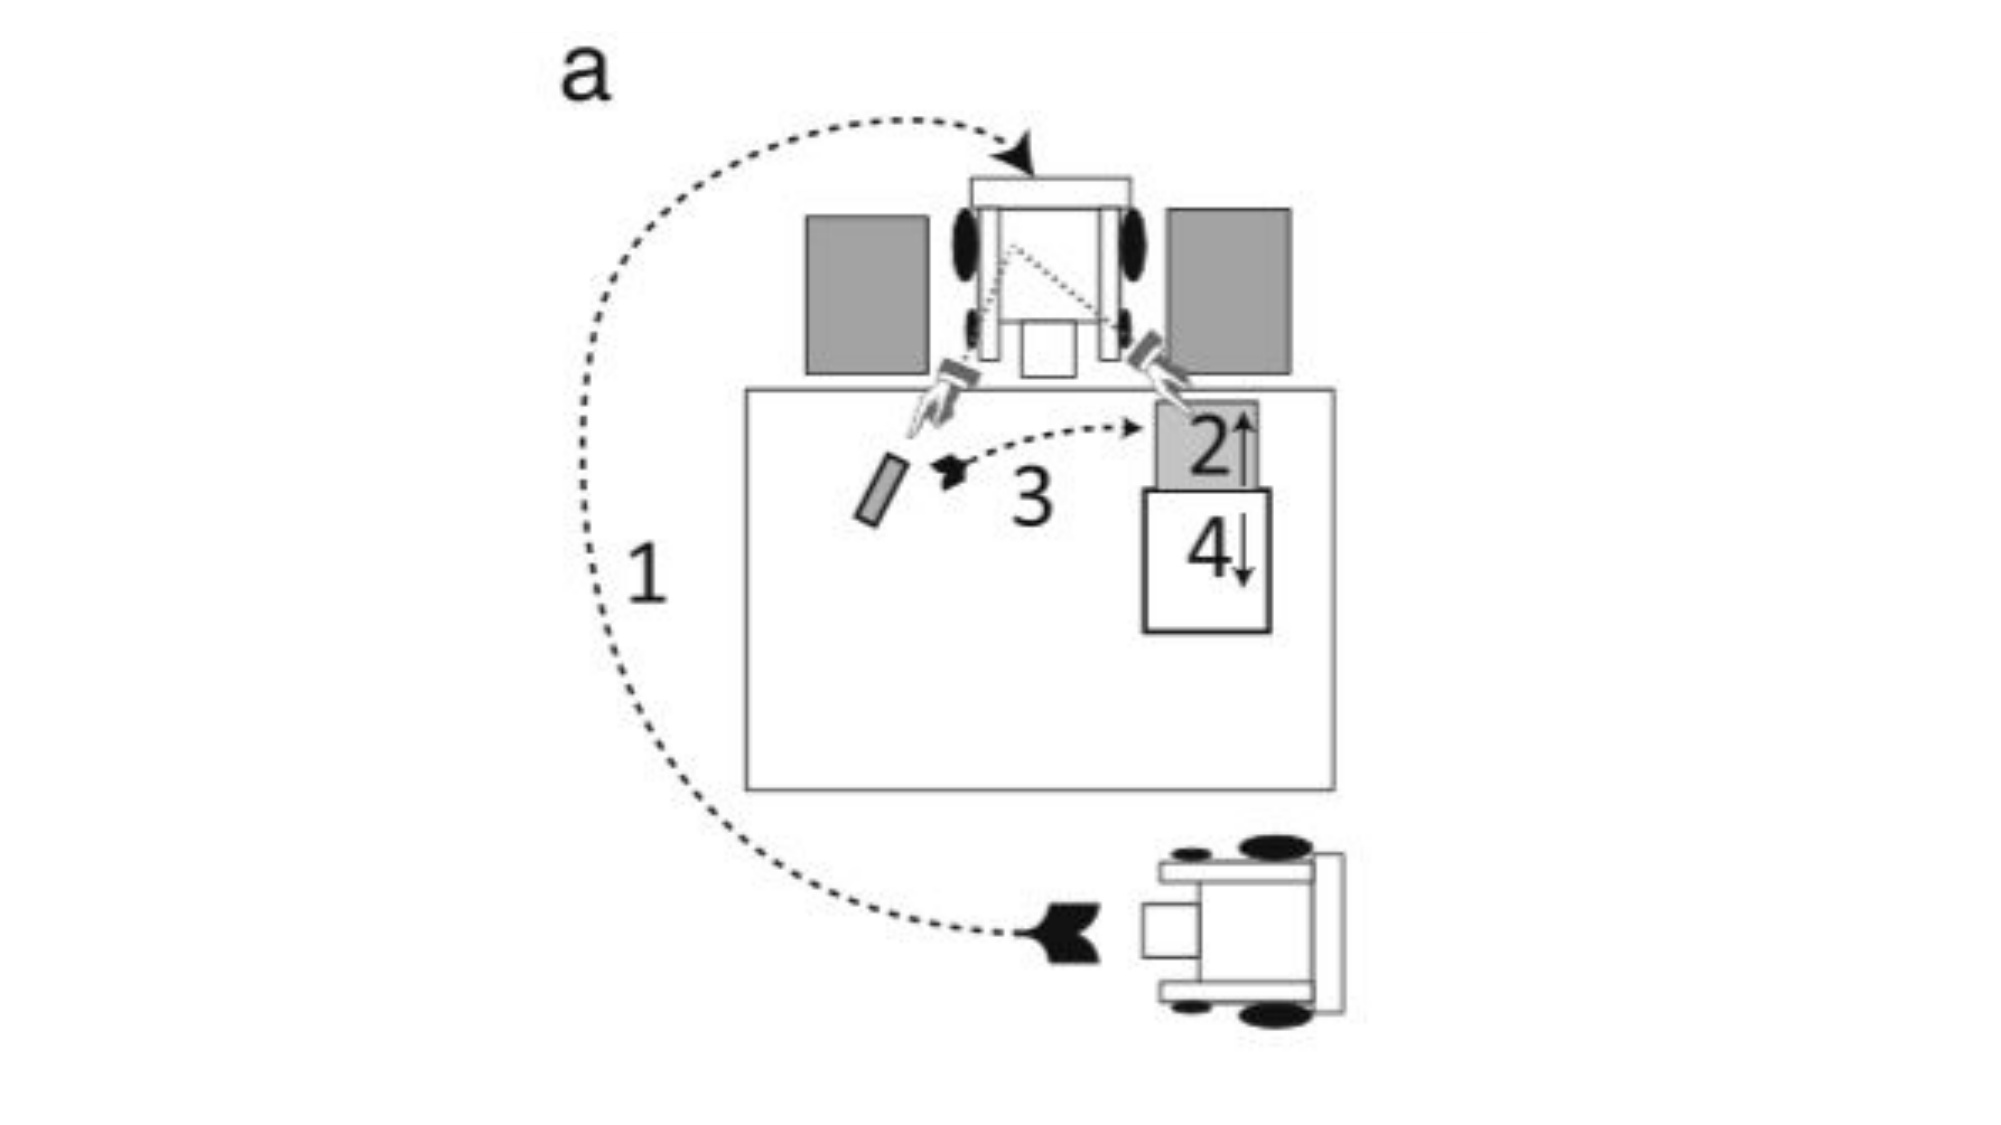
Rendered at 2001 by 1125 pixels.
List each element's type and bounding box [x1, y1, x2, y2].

picture [511, 31, 1489, 1125]
